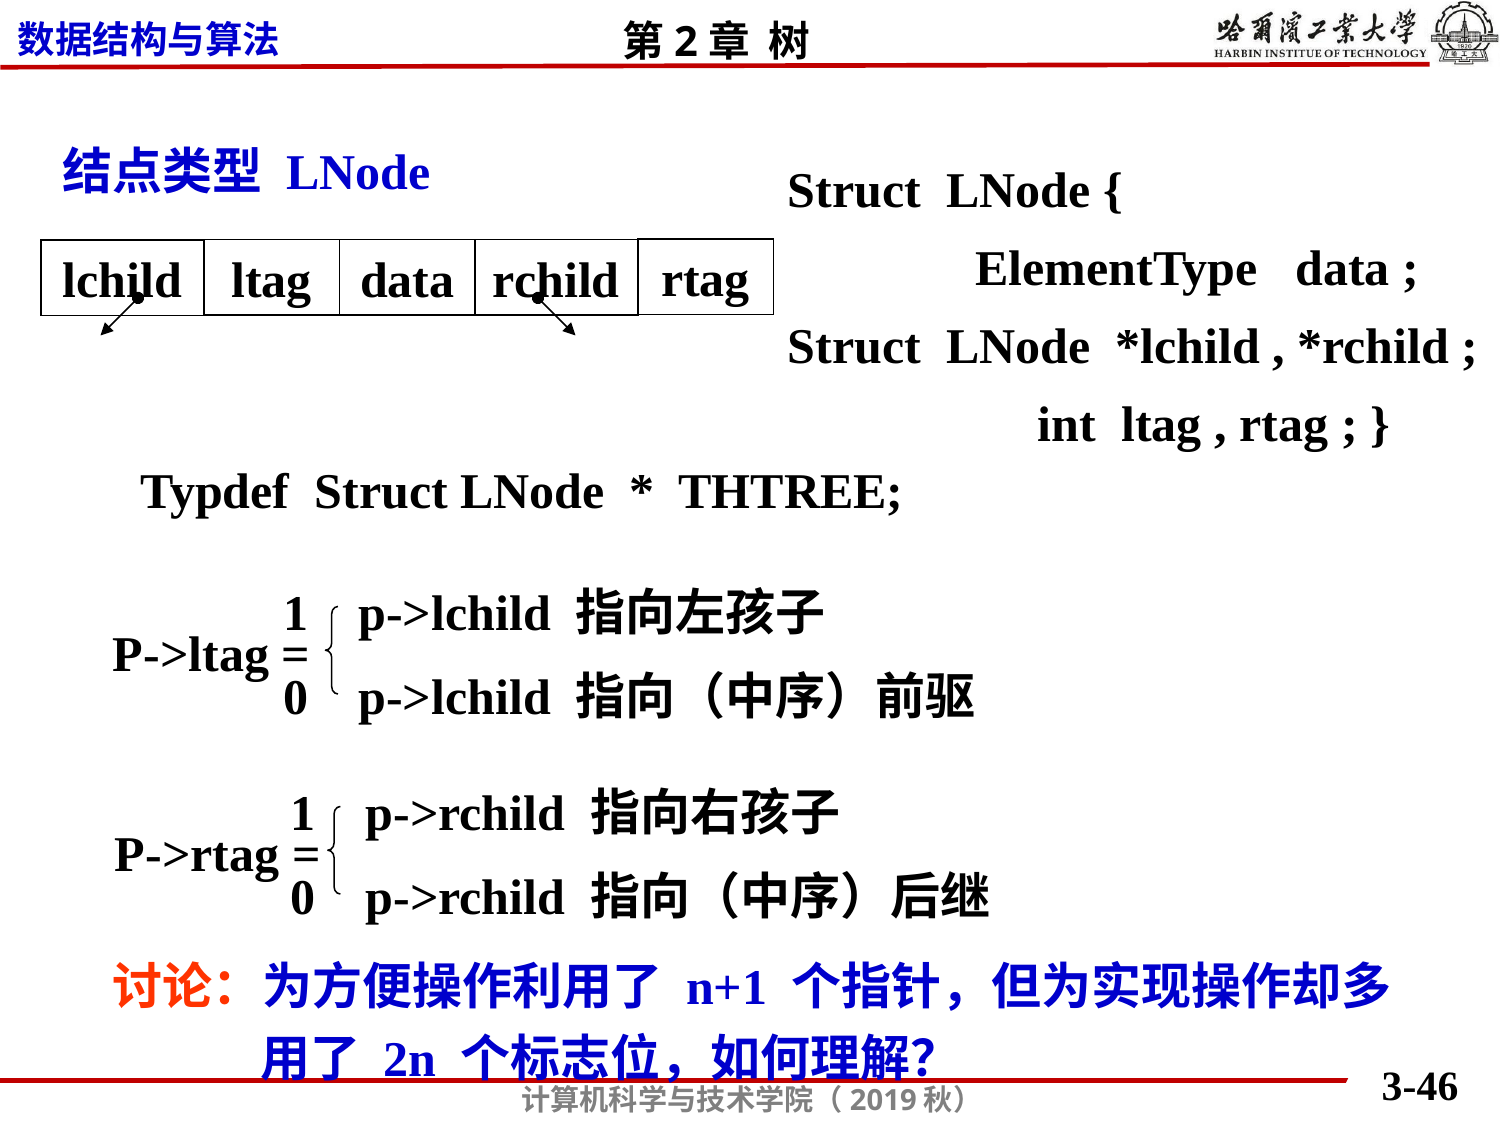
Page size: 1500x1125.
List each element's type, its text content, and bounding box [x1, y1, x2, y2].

text_box 结点类型 LNode [48, 131, 490, 207]
text_box Typdef Struct LNode * THTREE; [125, 450, 919, 527]
text_box Struct LNode { ElementType data ; Struct LNode *lchild , *rchild ; int ltag , rtag ; } [773, 131, 1495, 459]
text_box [100, 748, 1079, 925]
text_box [40, 238, 774, 317]
picture [1212, 1, 1500, 68]
text_box [562, 325, 576, 336]
text_box 讨论：为方便操作利用了 n+1 个指针，但为实现操作却多 用了 2n 个标志位，如何理解？ [98, 935, 1424, 1095]
text_box [100, 325, 114, 336]
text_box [97, 548, 1060, 732]
